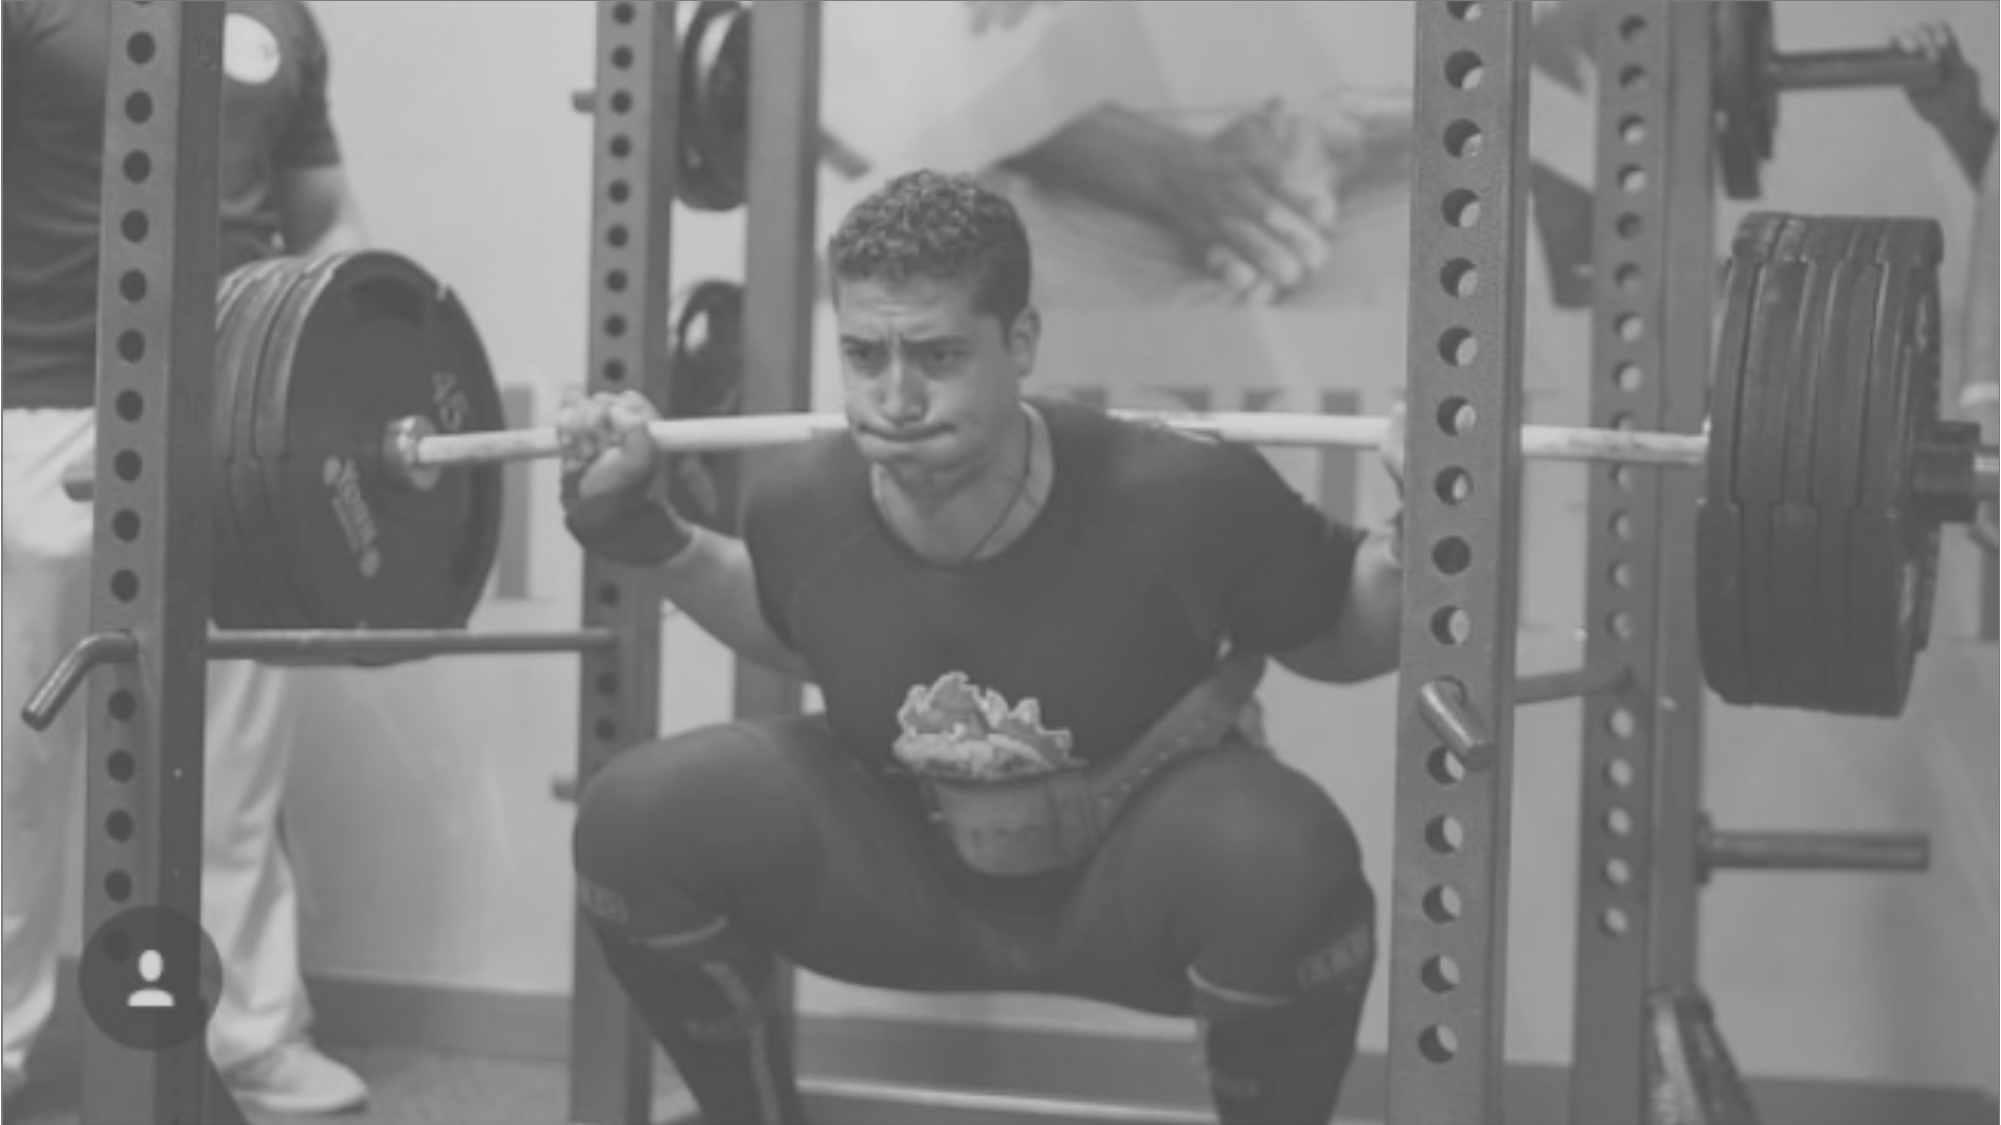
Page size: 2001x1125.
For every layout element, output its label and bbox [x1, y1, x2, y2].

text_box [1, 0, 2000, 1125]
